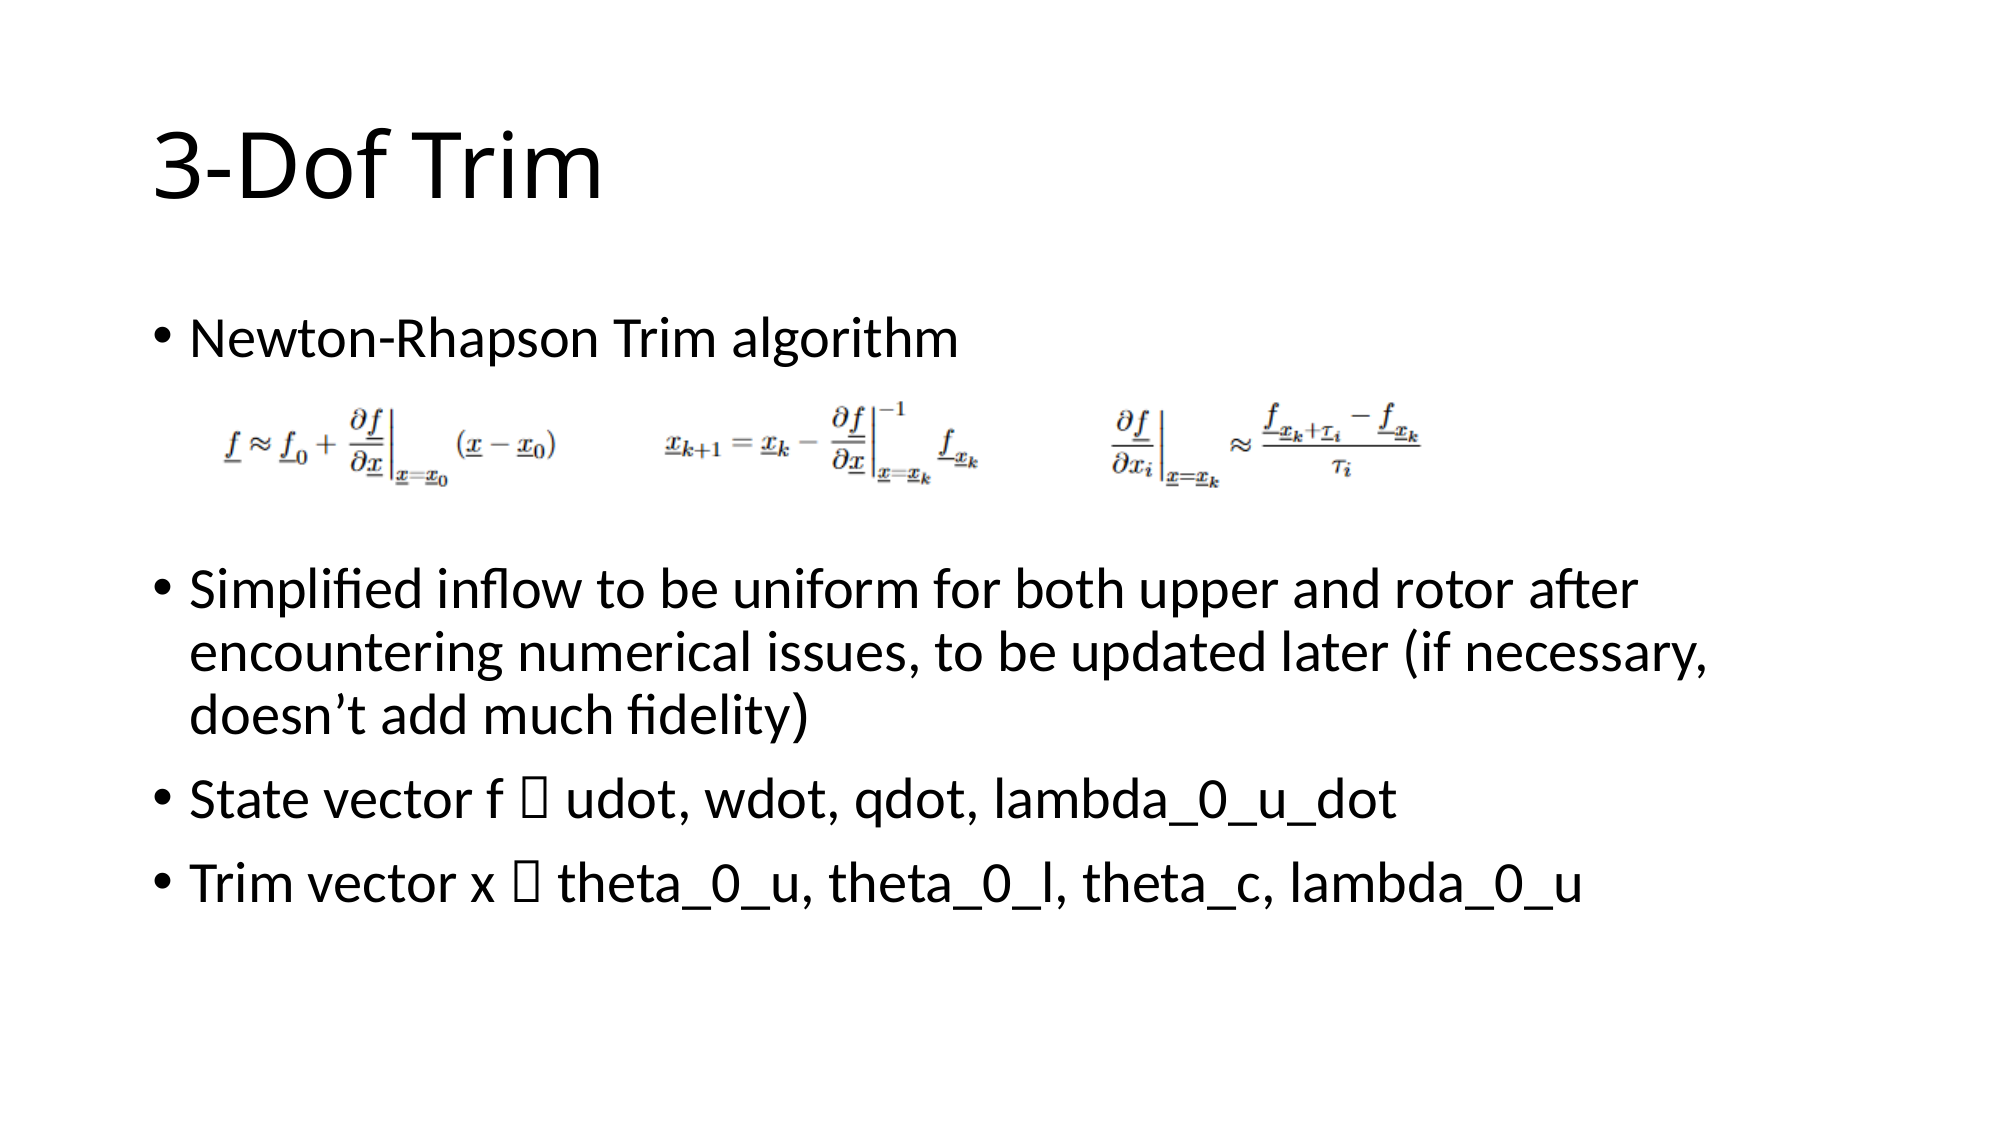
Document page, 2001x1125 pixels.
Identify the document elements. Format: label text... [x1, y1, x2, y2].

picture [648, 378, 1000, 510]
picture [184, 378, 593, 498]
title 3-Dof Trim [137, 59, 1863, 278]
list Newton-Rhapson Trim algorithm Simplified inflow to be uniform for both upper and rotor after encountering numerical issues, to be updated later (if necessary, doesn’t add much fidelity) State vector f  udot, wdot, qdot, lambda_0_u_dot Trim vector x  theta_0_u, theta_0_l, theta_c, lambda_0_u [137, 299, 1863, 1014]
picture [1088, 387, 1453, 510]
